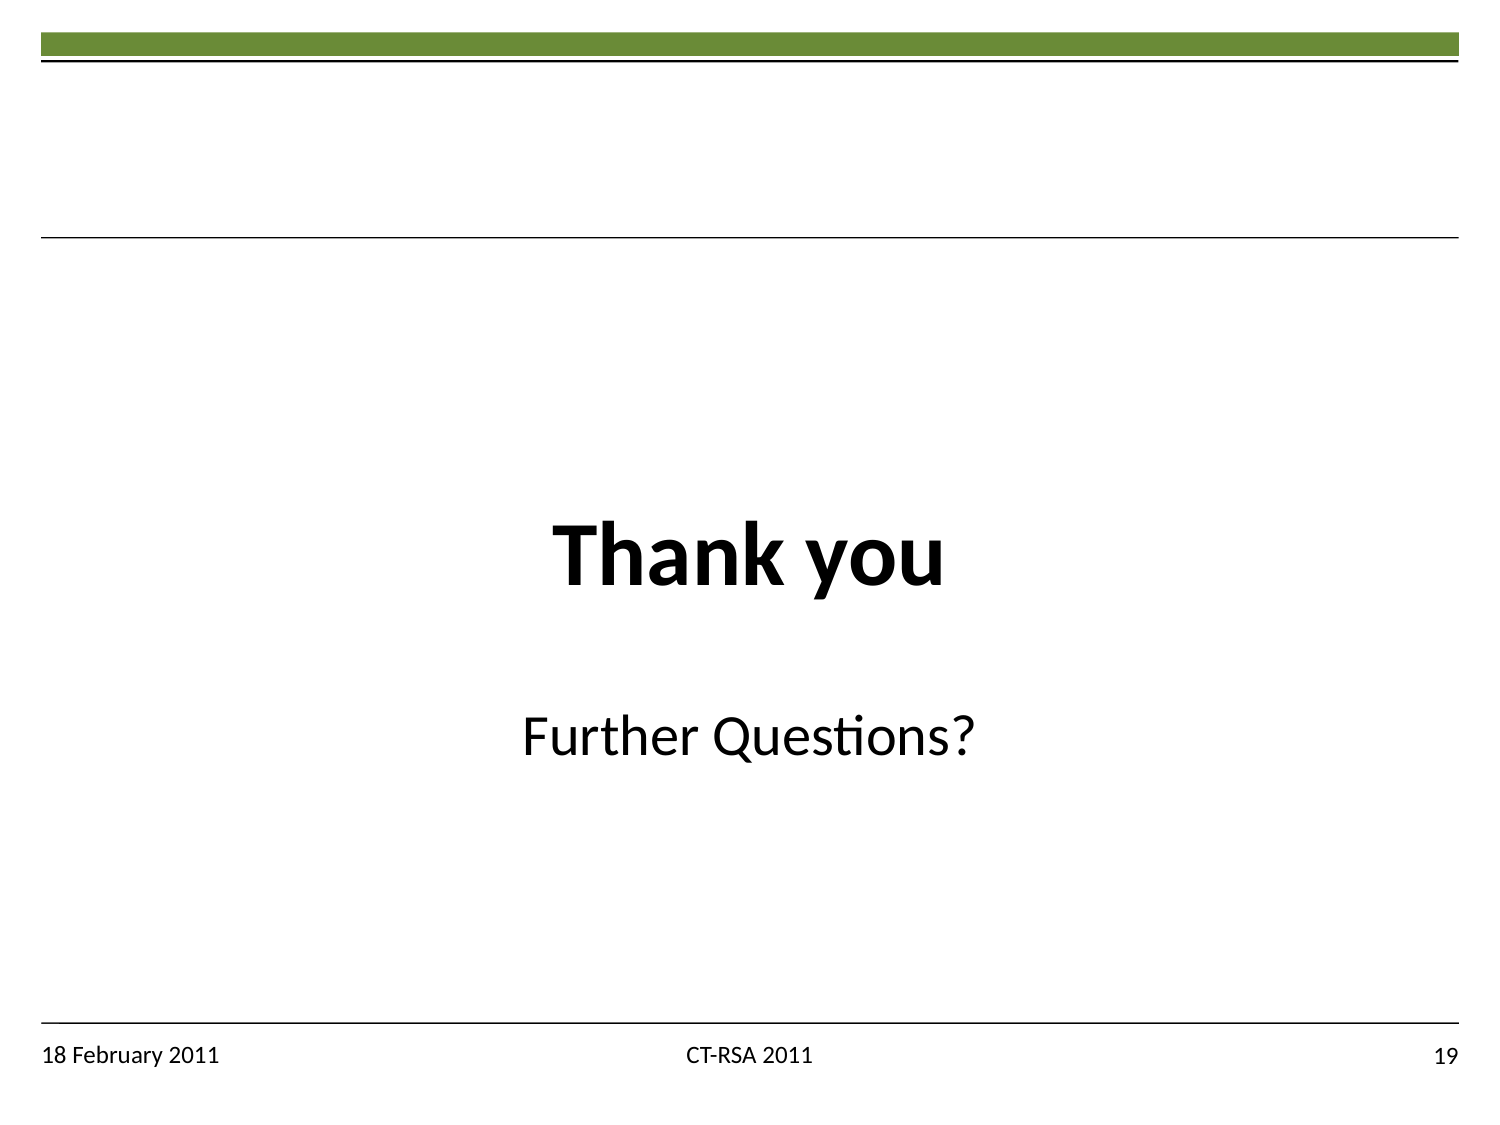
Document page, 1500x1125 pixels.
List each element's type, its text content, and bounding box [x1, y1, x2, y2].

list Thank you Further Questions? [40, 260, 1459, 1000]
footer CT-RSA 2011 [512, 1023, 988, 1084]
slide_number 19 [1108, 1024, 1459, 1085]
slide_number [41, 1023, 392, 1084]
